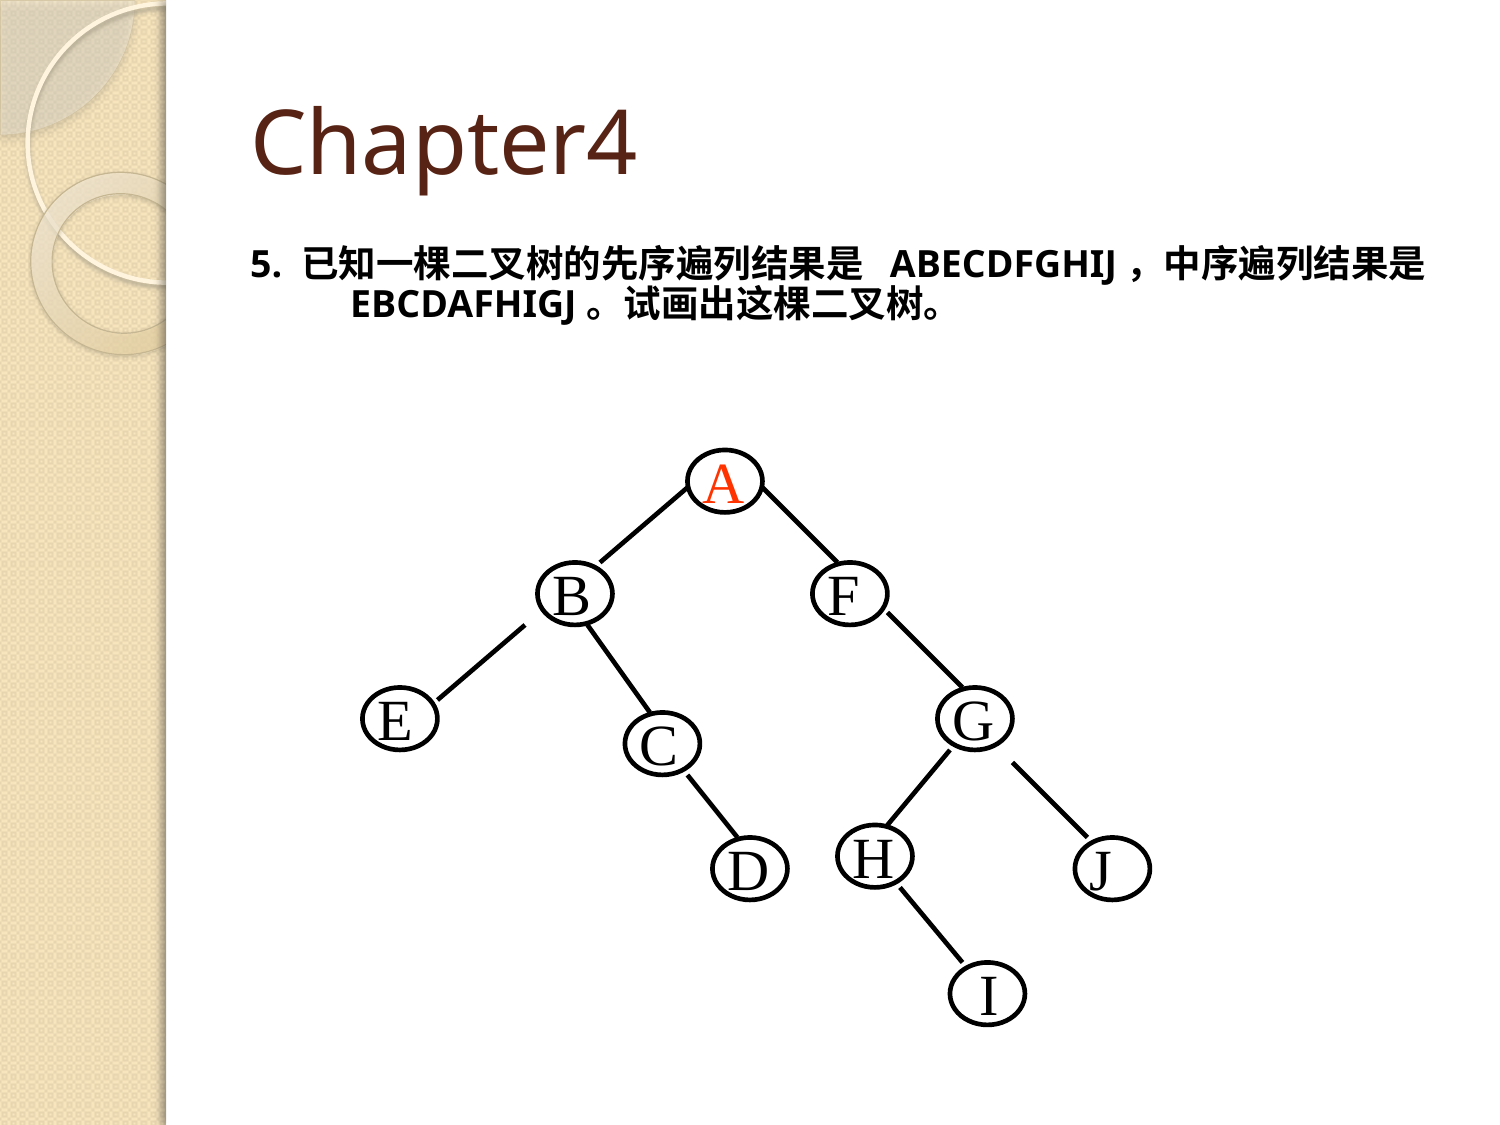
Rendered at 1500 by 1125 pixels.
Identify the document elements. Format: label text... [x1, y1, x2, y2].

list 5. 已知一棵二叉树的先序遍列结果是 ABECDFGHIJ，中序遍列结果是 EBCDAFHIGJ。试画出这棵二叉树。 [235, 237, 1466, 386]
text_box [362, 674, 438, 761]
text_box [1074, 824, 1151, 911]
title Chapter4 [235, 45, 1466, 233]
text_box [949, 949, 1026, 1036]
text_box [537, 549, 613, 636]
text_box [837, 812, 913, 898]
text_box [624, 699, 701, 786]
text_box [687, 437, 763, 523]
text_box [812, 549, 888, 636]
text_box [937, 674, 1013, 761]
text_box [712, 824, 788, 911]
